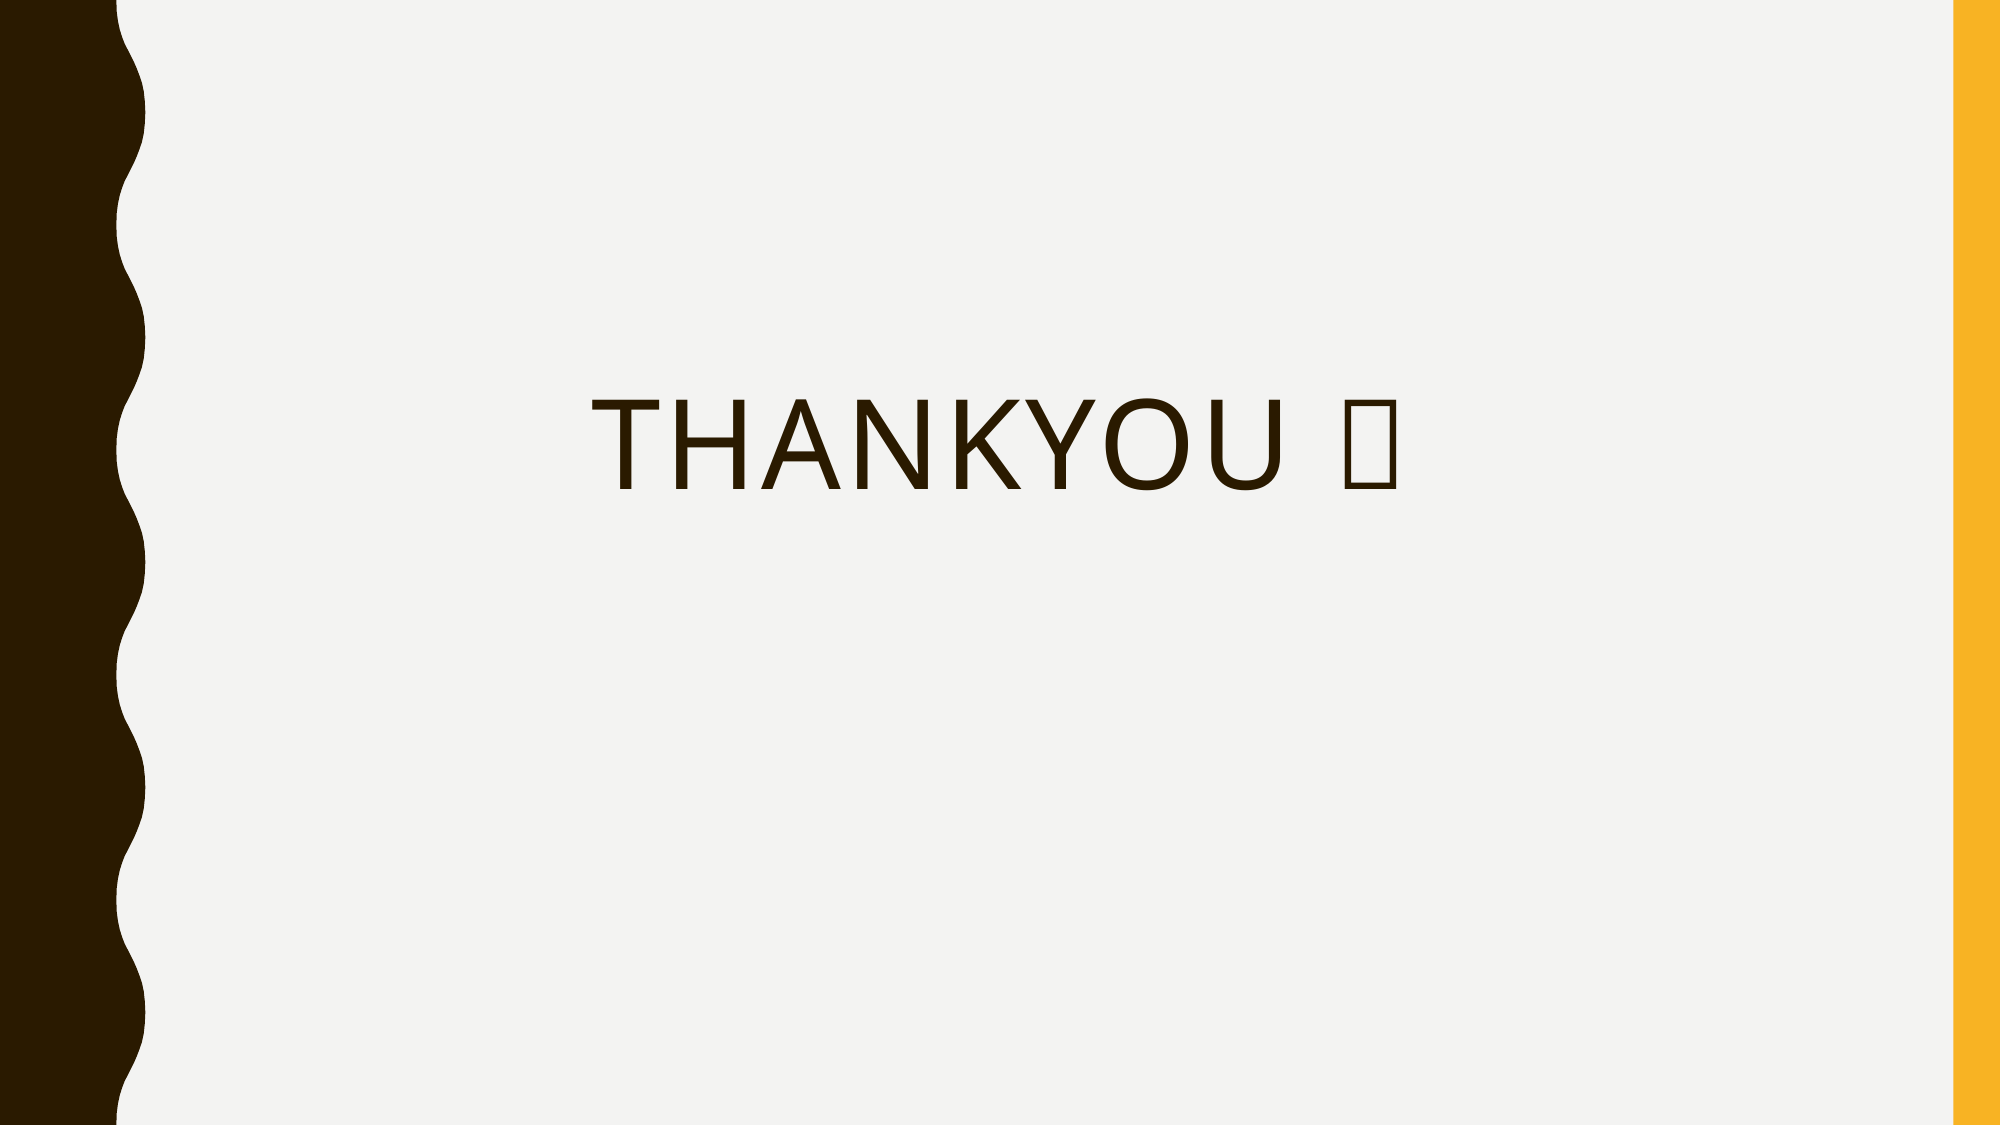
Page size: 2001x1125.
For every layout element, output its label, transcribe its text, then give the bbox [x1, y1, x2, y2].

title Thankyou  [165, 373, 1835, 619]
